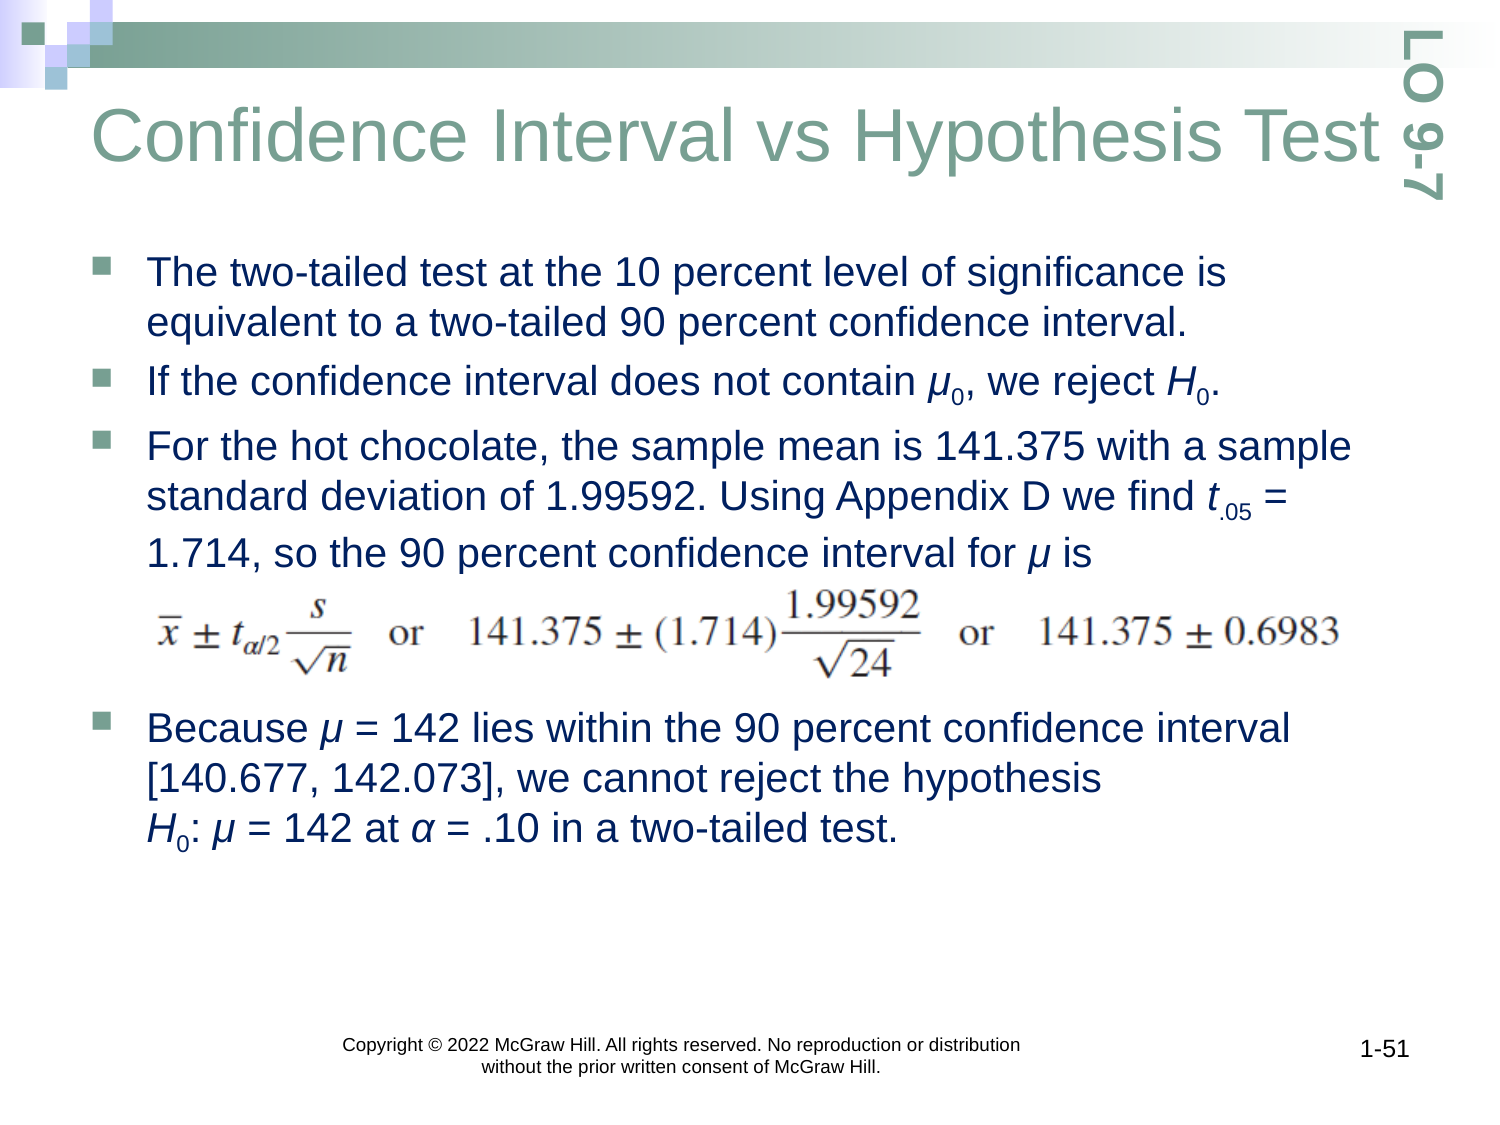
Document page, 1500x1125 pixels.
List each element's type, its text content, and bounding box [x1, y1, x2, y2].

list The two-tailed test at the 10 percent level of significance is equivalent to a two-tailed 90 percent confidence interval. If the confidence interval does not contain μ0, we reject H0. For the hot chocolate, the sample mean is 141.375 with a sample standard deviation of 1.99592. Using Appendix D we find t.05 = 1.714, so the 90 percent confidence interval for μ is Because μ = 142 lies within the 90 percent confidence interval [140.677, 142.073], we cannot reject the hypothesis H0: μ = 142 at α = .10 in a two-tailed test. [74, 237, 1426, 963]
title Confidence Interval vs Hypothesis Test [74, 74, 1381, 188]
slide_number 1-51 [1074, 1025, 1425, 1100]
footer Copyright © 2022 McGraw Hill. All rights reserved. No reproduction or distribution without the prior written consent of McGraw Hill. [312, 1025, 1050, 1100]
picture [144, 574, 1356, 699]
list LO 9-7 [1381, 12, 1470, 288]
